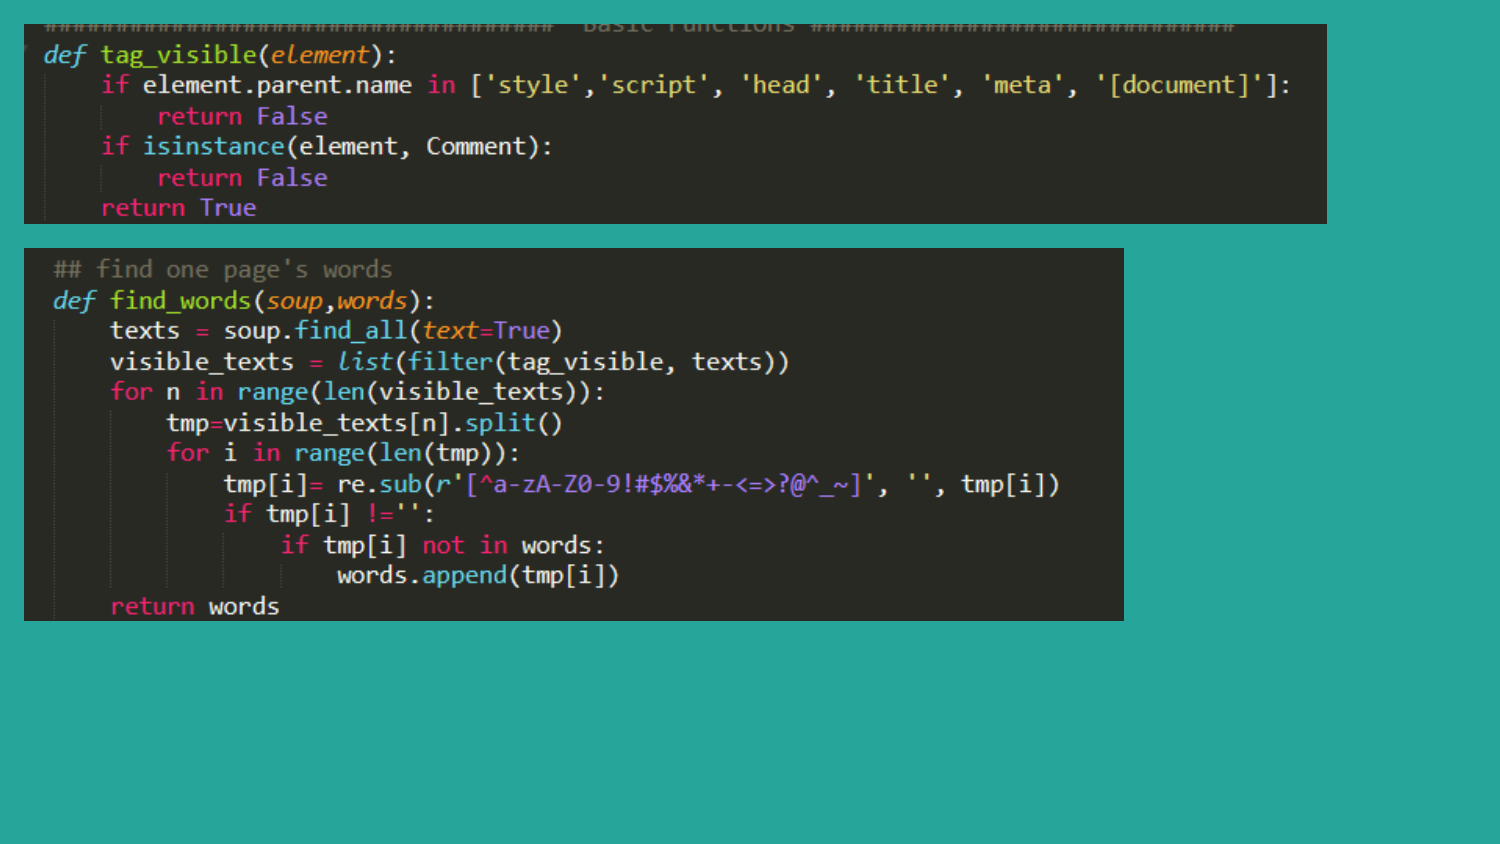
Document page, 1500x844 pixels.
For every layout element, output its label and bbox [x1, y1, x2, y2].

picture [24, 248, 1124, 621]
picture [24, 24, 1327, 224]
